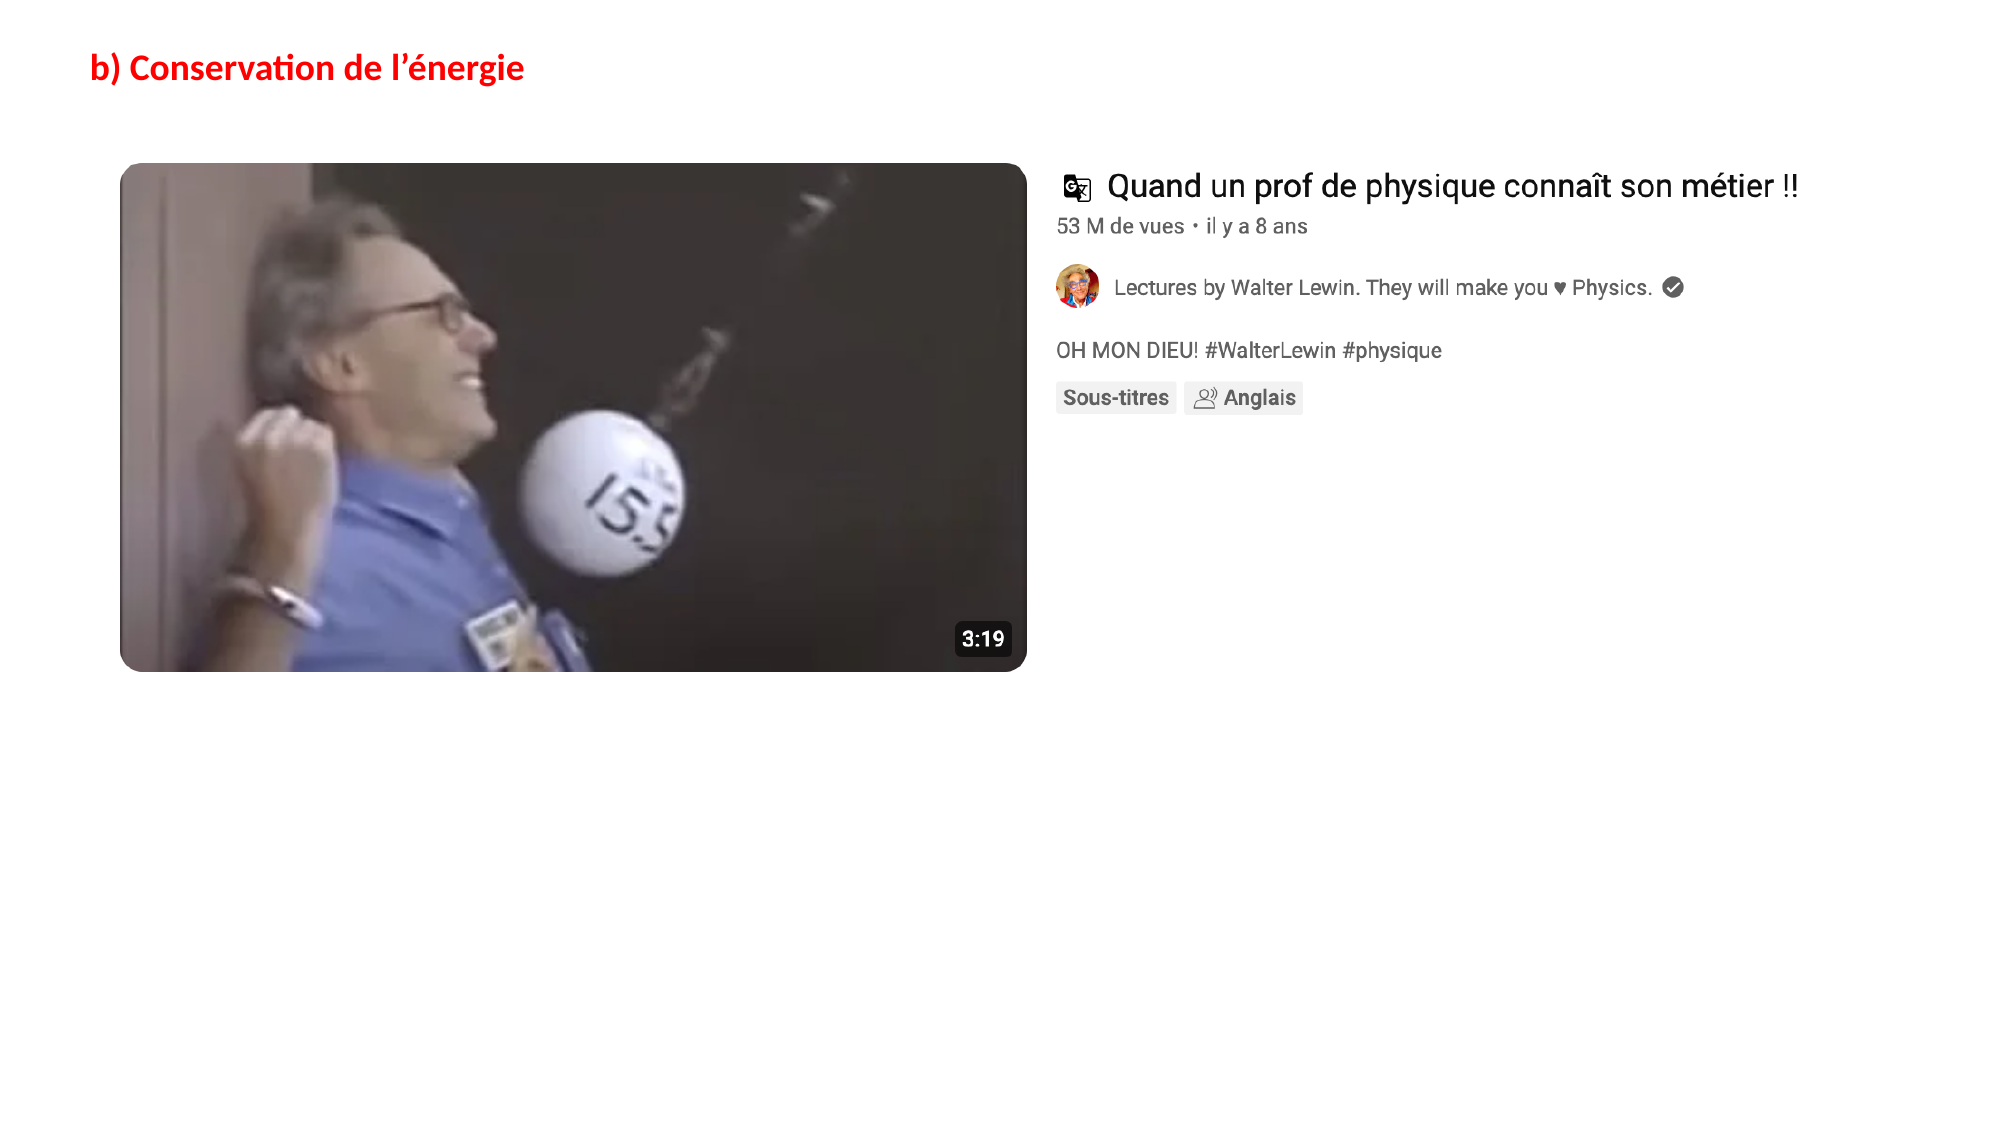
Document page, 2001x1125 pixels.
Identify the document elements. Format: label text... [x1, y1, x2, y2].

picture [100, 145, 1942, 686]
text_box b) Conservation de l’énergie [0, 35, 1000, 95]
